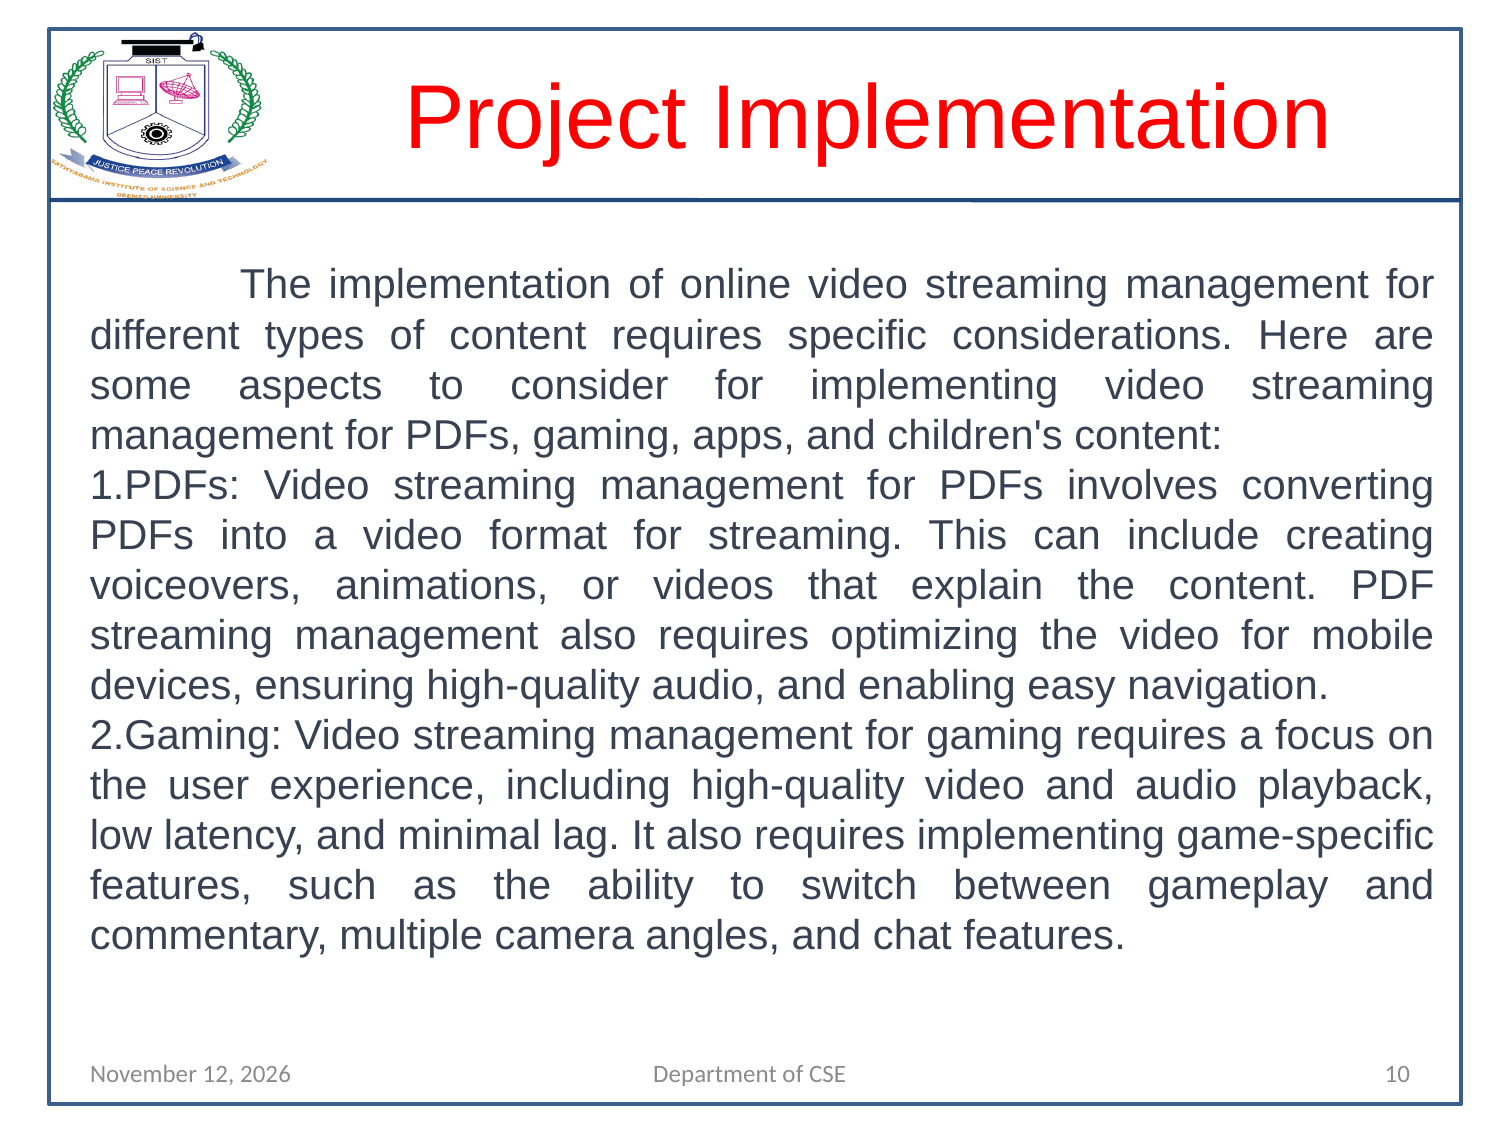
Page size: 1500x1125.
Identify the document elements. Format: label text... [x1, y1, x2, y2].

text_box The implementation of online video streaming management for different types of content requires specific considerations. Here are some aspects to consider for implementing video streaming management for PDFs, gaming, apps, and children's content: PDFs: Video streaming management for PDFs involves converting PDFs into a video format for streaming. This can include creating voiceovers, animations, or videos that explain the content. PDF streaming management also requires optimizing the video for mobile devices, ensuring high-quality audio, and enabling easy navigation. Gaming: Video streaming management for gaming requires a focus on the user experience, including high-quality video and audio playback, low latency, and minimal lag. It also requires implementing game-specific features, such as the ability to switch between gameplay and commentary, multiple camera angles, and chat features. [75, 249, 1450, 1015]
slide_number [75, 1042, 425, 1103]
footer Department of CSE [512, 1042, 988, 1103]
title Project Implementation [287, 50, 1399, 175]
slide_number 10 [1074, 1042, 1425, 1103]
picture [49, 32, 268, 200]
